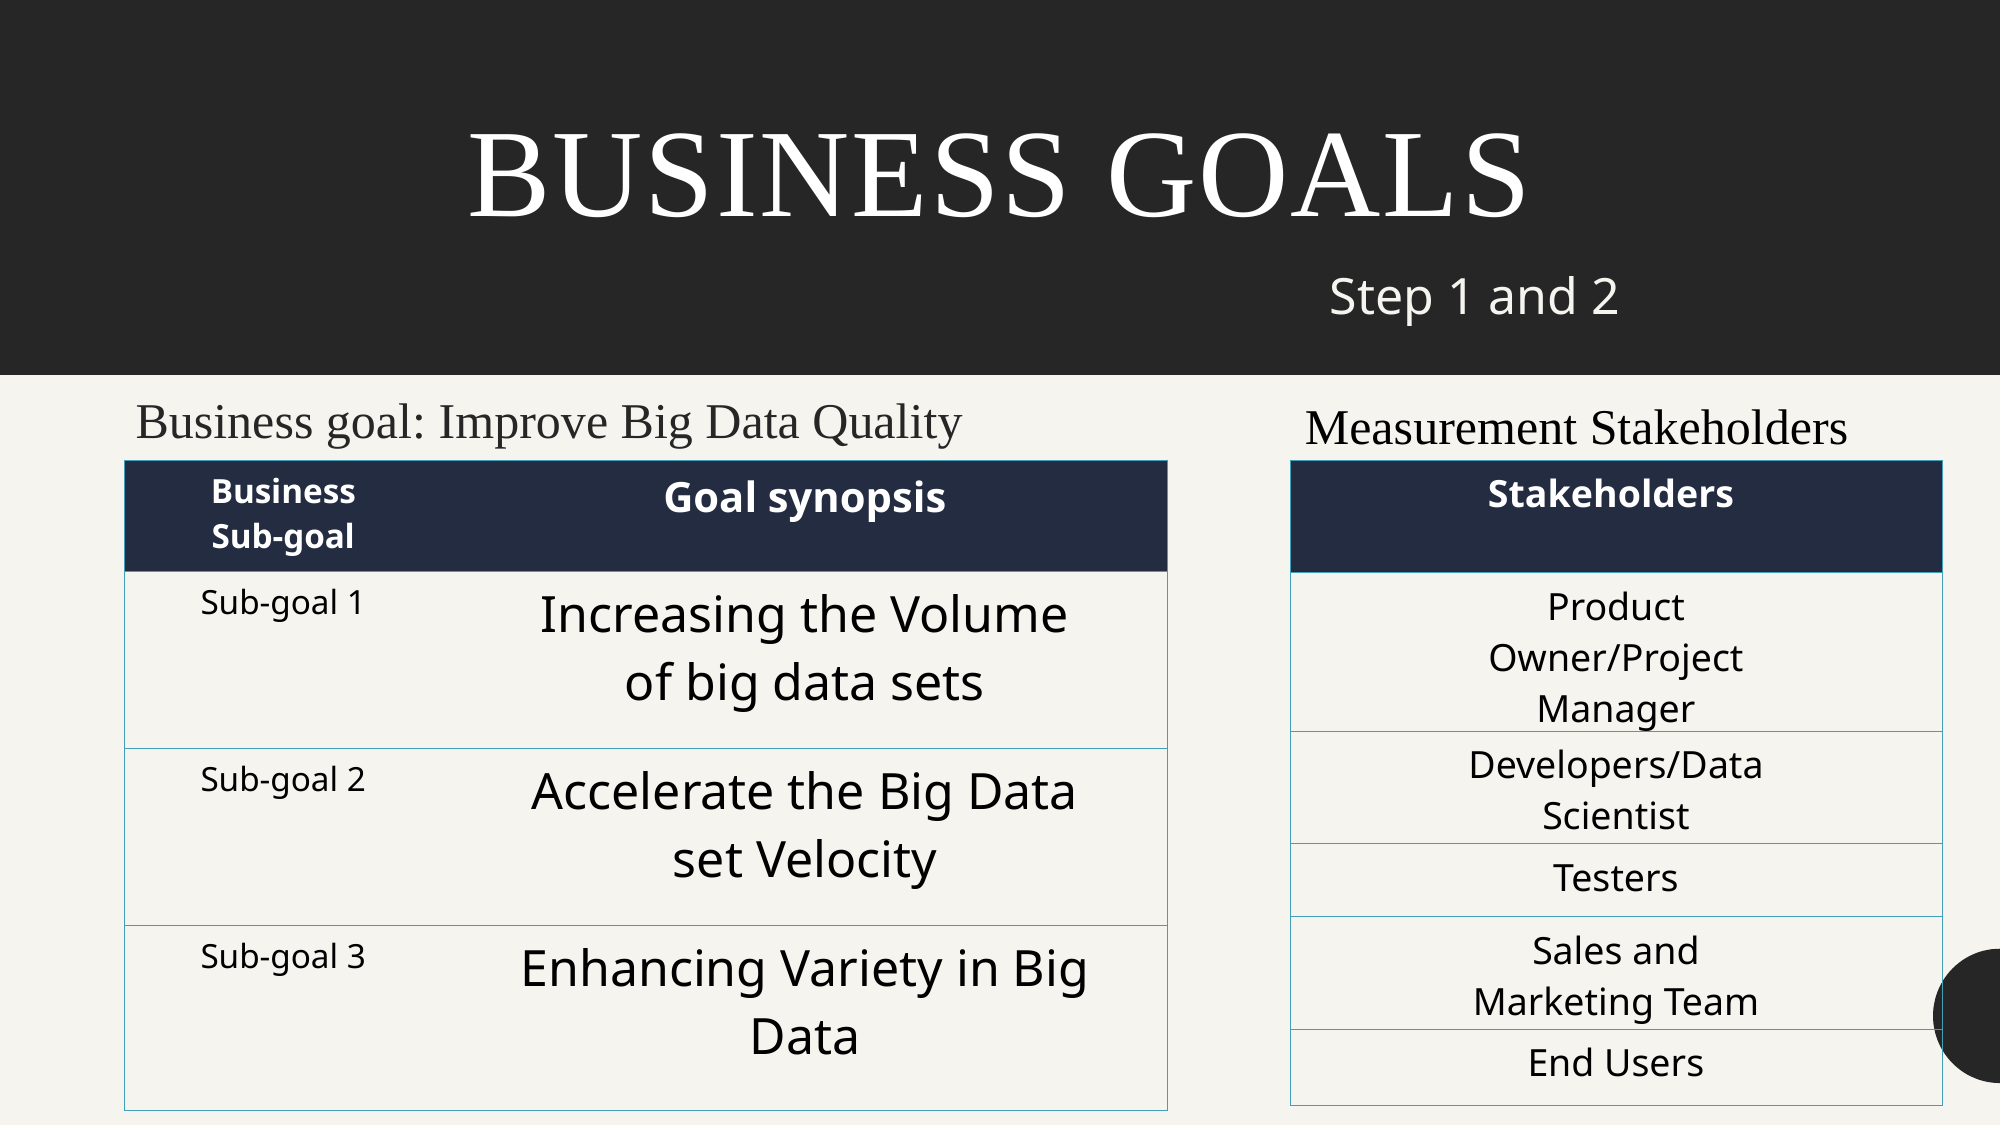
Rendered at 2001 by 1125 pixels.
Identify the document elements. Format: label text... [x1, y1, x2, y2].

table_cell Sub-goal 1 [125, 572, 442, 748]
text_box [0, 376, 2000, 1125]
table_cell Enhancing Variety in Big Data [442, 926, 1167, 1110]
table_cell Sub-goal 2 [125, 749, 442, 925]
table_cell Testers [1291, 844, 1942, 916]
text_box [1943, 948, 2000, 1084]
table_header Business Sub-goal [125, 461, 442, 571]
table_cell Sales and Marketing Team [1291, 917, 1942, 1029]
table_header Goal synopsis [442, 461, 1167, 571]
table_cell Product Owner/Project Manager [1291, 573, 1942, 731]
text_box Step 1 and 2 [1314, 257, 1775, 333]
table_cell Accelerate the Big Data set Velocity [442, 749, 1167, 925]
text_box [0, 0, 2000, 376]
table_cell Sub-goal 3 [125, 926, 442, 1110]
list Business goal: Improve Big Data Quality [98, 375, 1000, 1106]
text_box Measurement Stakeholders [1289, 387, 1902, 460]
table_header Stakeholders [1291, 461, 1942, 572]
title BUSINESS GOALS [124, 19, 1875, 334]
table_cell End Users [1291, 1030, 1942, 1105]
table_cell Developers/Data Scientist [1291, 732, 1942, 843]
table_cell Increasing the Volume of big data sets [442, 572, 1167, 748]
